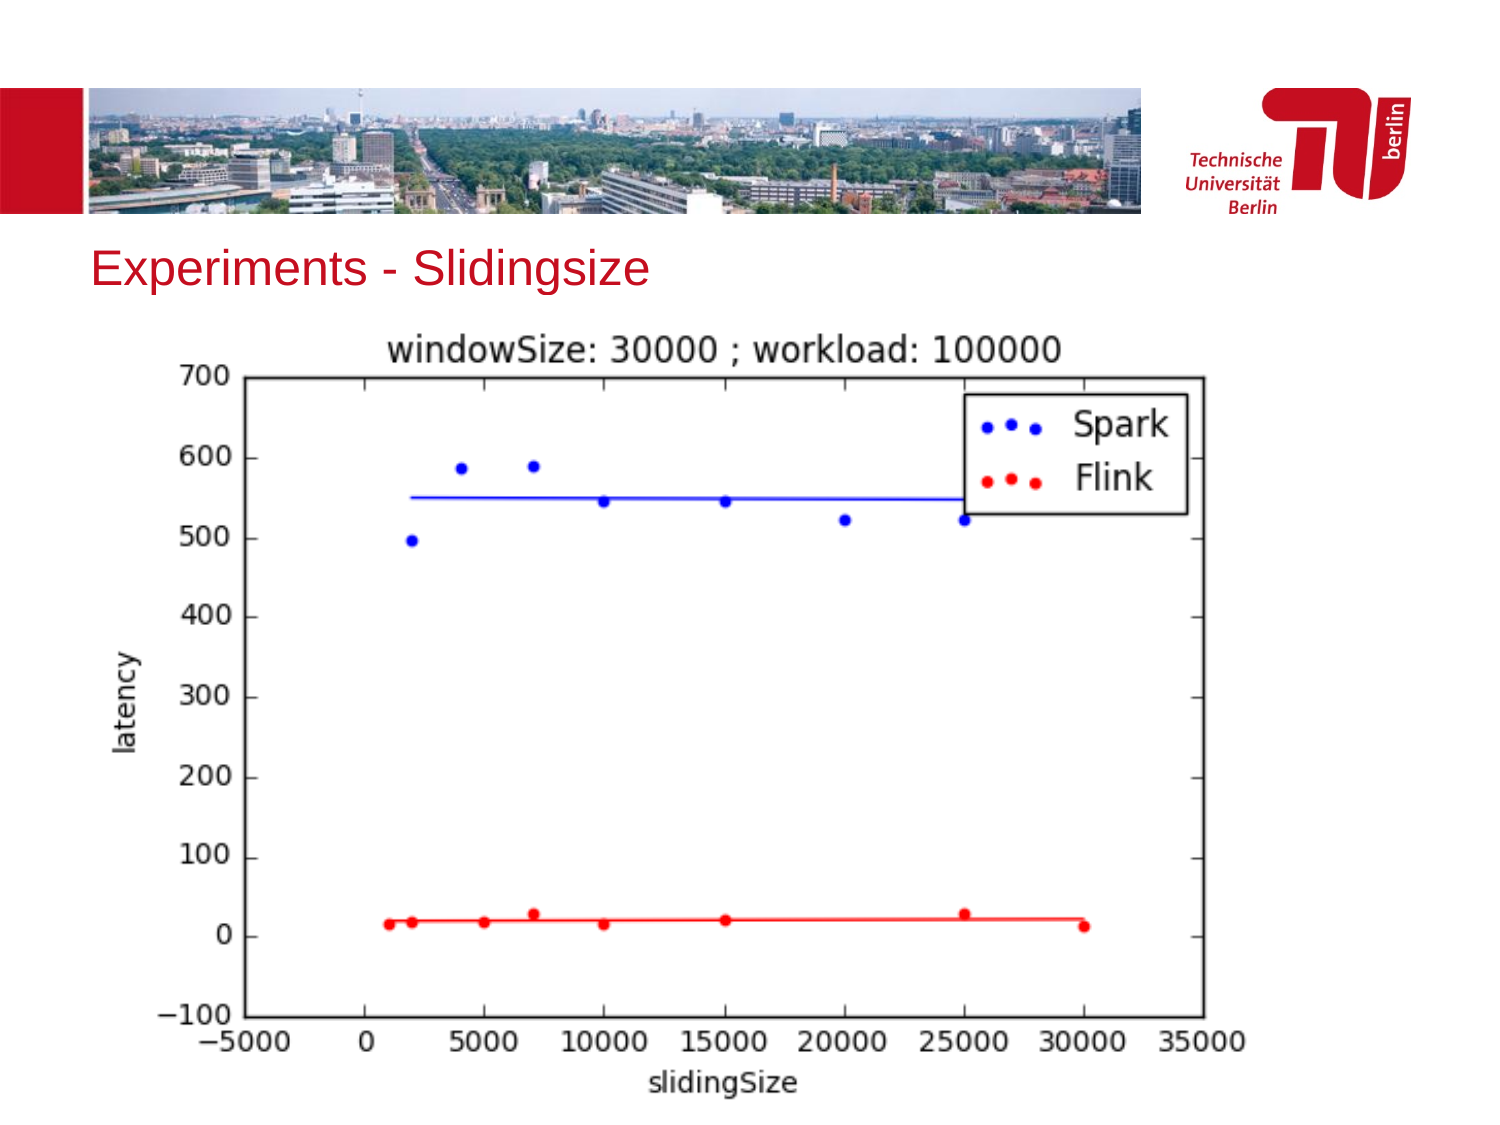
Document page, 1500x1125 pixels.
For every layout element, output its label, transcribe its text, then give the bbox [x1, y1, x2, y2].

text_box Experiments - Slidingsize [90, 238, 1413, 296]
picture [89, 295, 1327, 1121]
picture [1186, 88, 1411, 214]
picture [0, 88, 1141, 214]
